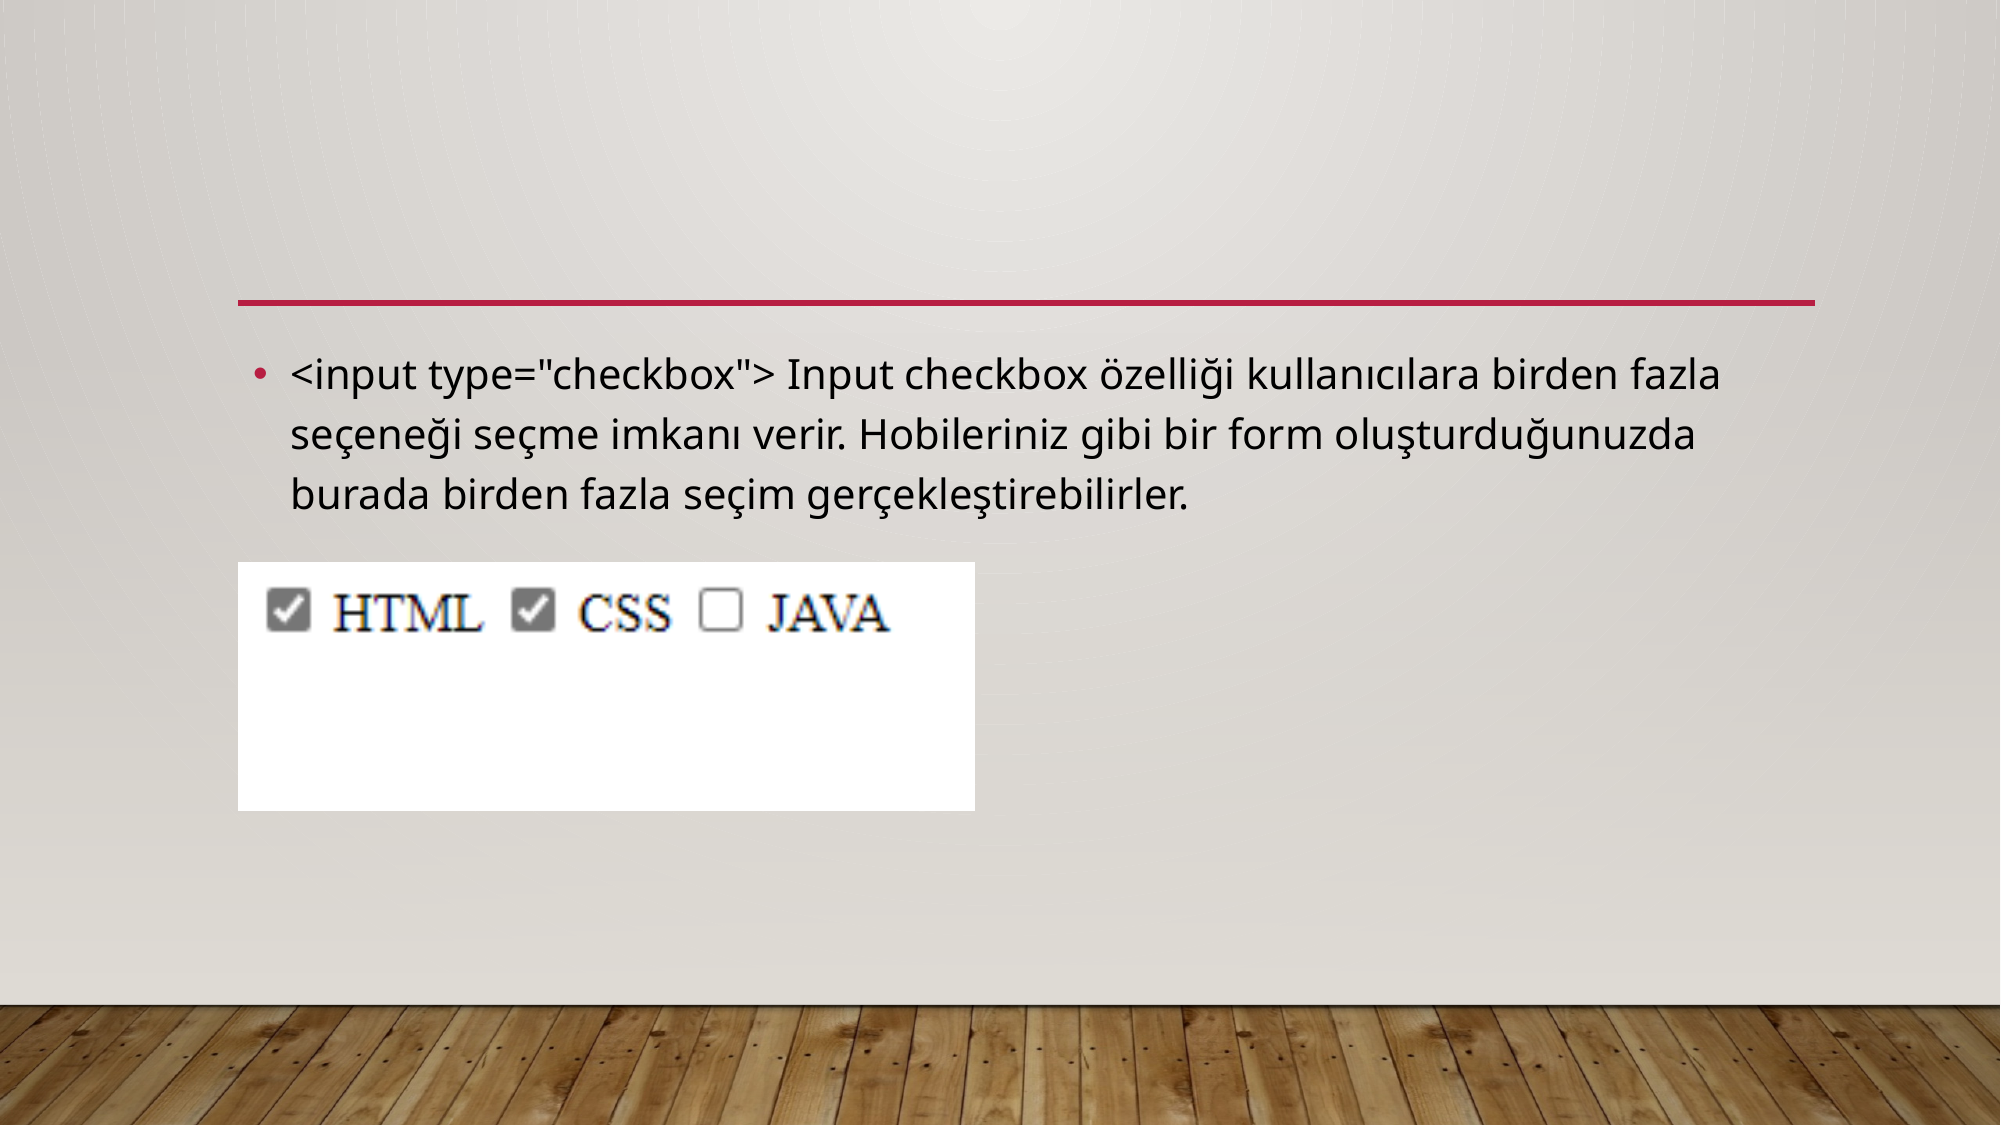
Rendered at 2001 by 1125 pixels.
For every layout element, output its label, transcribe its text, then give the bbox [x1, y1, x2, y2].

list <input type="checkbox"> Input checkbox özelliği kullanıcılara birden fazla seçeneği seçme imkanı verir. Hobileriniz gibi bir form oluşturduğunuzda burada birden fazla seçim gerçekleştirebilirler. [238, 330, 1814, 897]
picture [237, 562, 975, 811]
picture [0, 1005, 2000, 1125]
